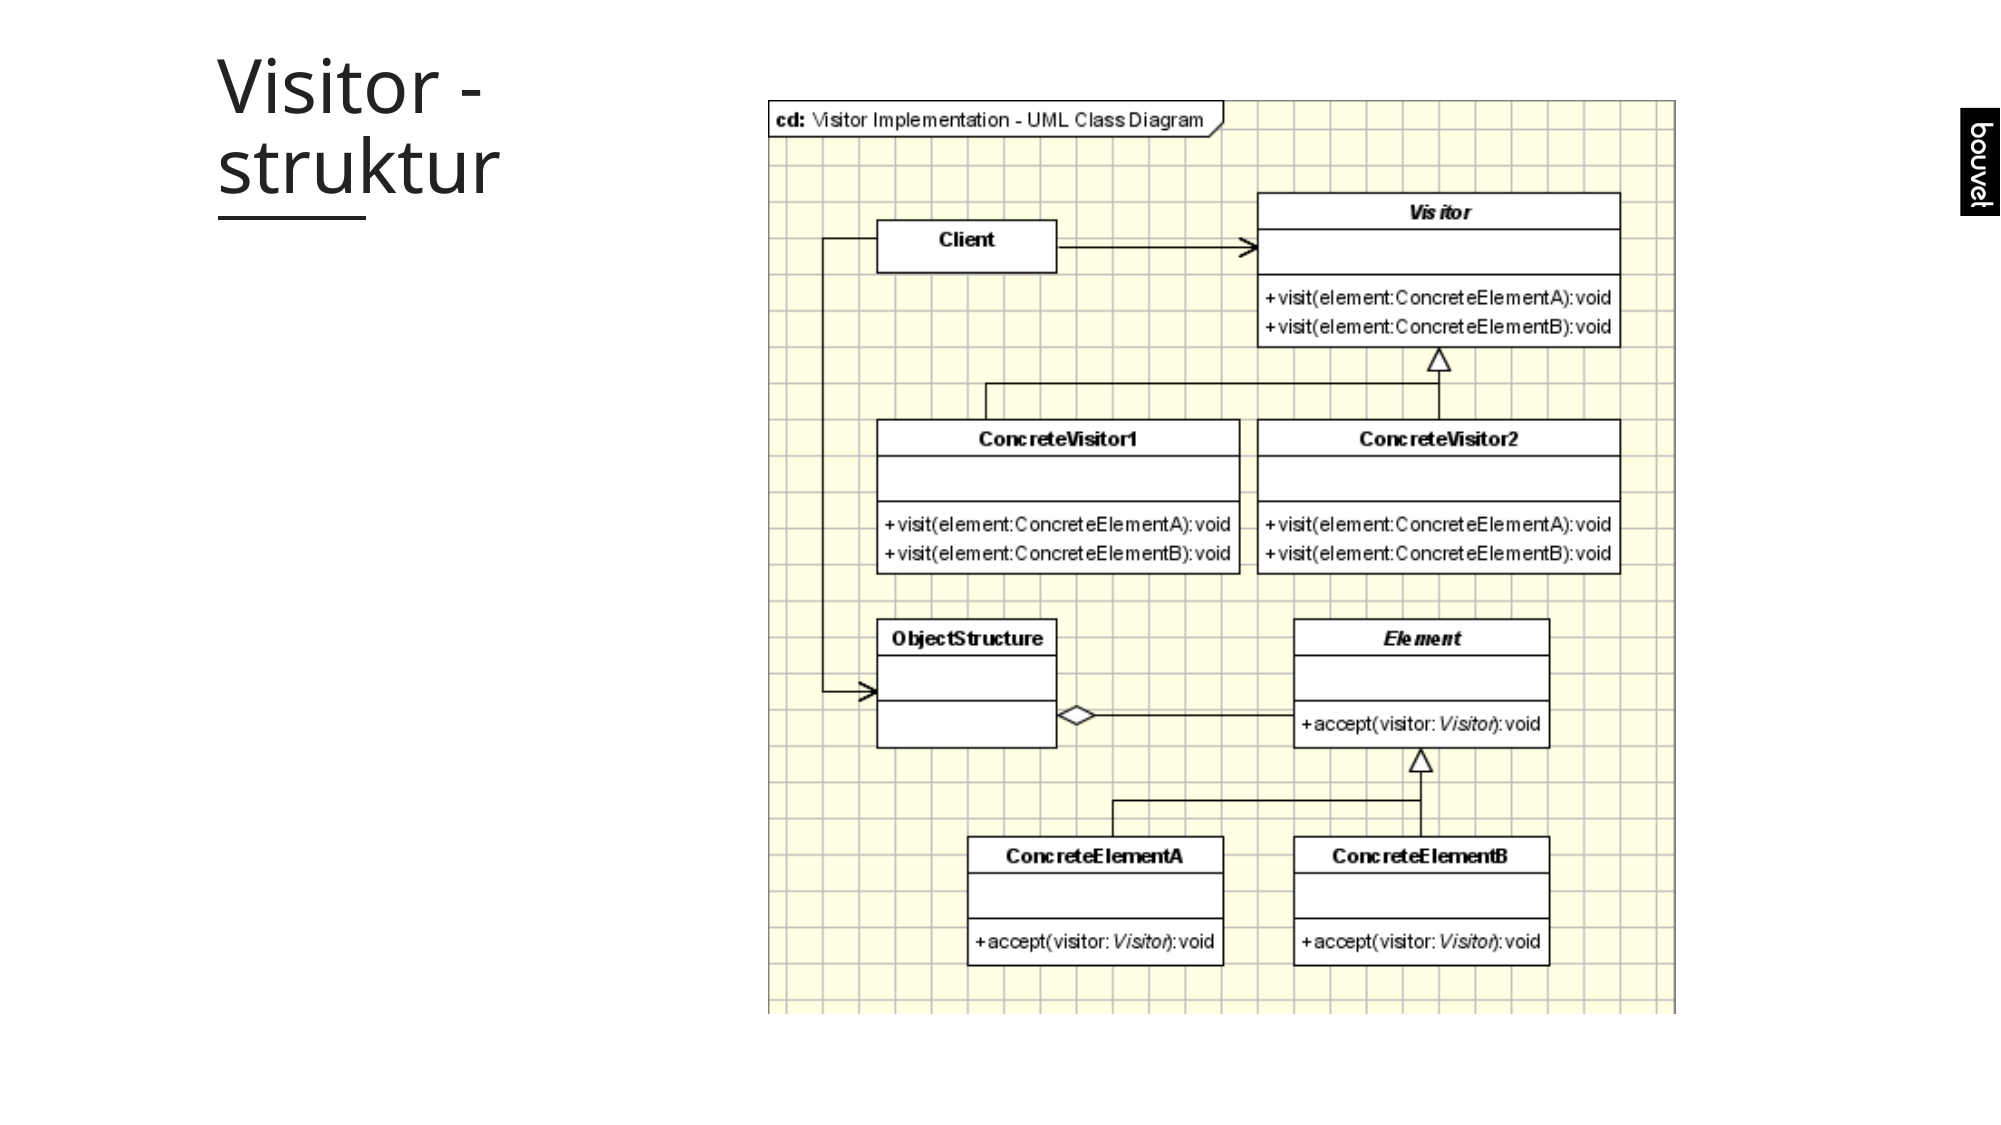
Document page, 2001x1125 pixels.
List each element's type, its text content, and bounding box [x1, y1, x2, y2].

title Visitor - struktur [202, 59, 734, 218]
picture [768, 100, 1676, 1014]
